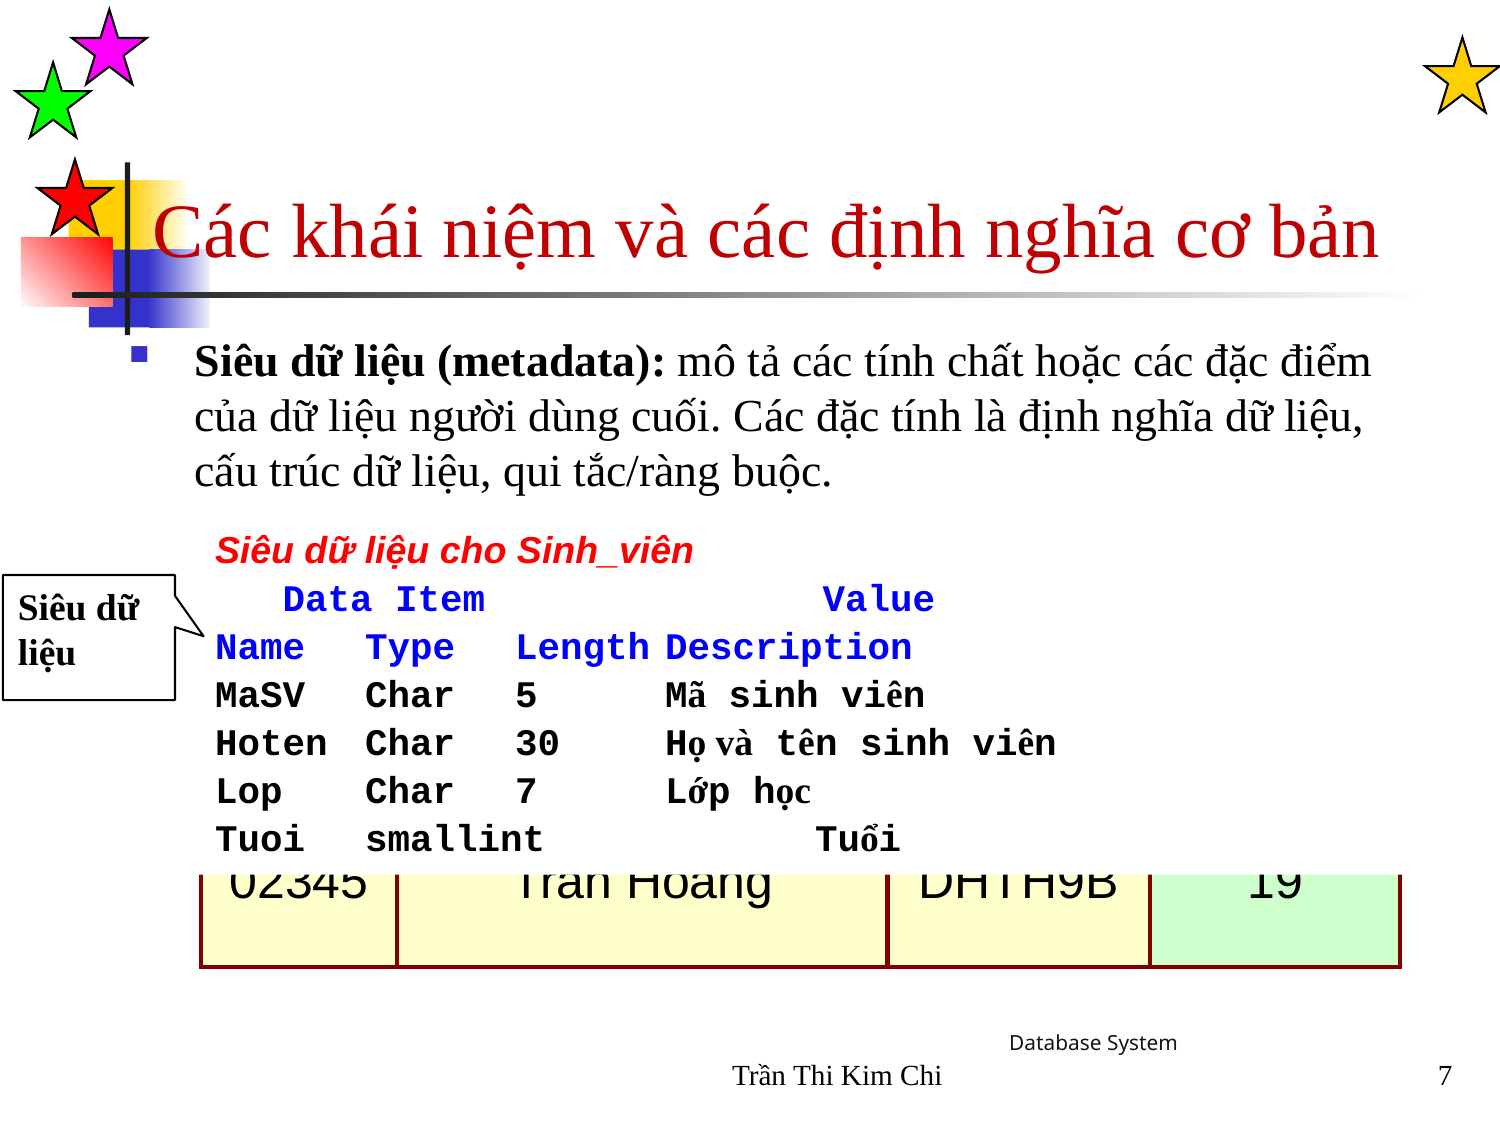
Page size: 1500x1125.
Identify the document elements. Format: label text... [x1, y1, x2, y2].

list Siêu dữ liệu (metadata): mô tả các tính chất hoặc các đặc điểm của dữ liệu người dùng cuối. Các đặc tính là định nghĩa dữ liệu, cấu trúc dữ liệu, qui tắc/ràng buộc. [99, 315, 1442, 575]
slide_number 7 [1155, 1024, 1468, 1100]
text_box Các khái niệm và các định nghĩa cơ bản [137, 108, 1500, 281]
footer Trần Thi Kim Chi [600, 1024, 1075, 1100]
list Siêu dữ liệu (metadata): mô tả các tính chất hoặc các đặc điểm của dữ liệu người dùng cuối. Các đặc tính là định nghĩa dữ liệu, cấu trúc dữ liệu, qui tắc/ràng buộc. [99, 701, 1442, 1003]
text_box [174, 523, 1451, 968]
text_box Siêu dữ liệu [2, 575, 169, 701]
text_box Database System [994, 1002, 1370, 1063]
